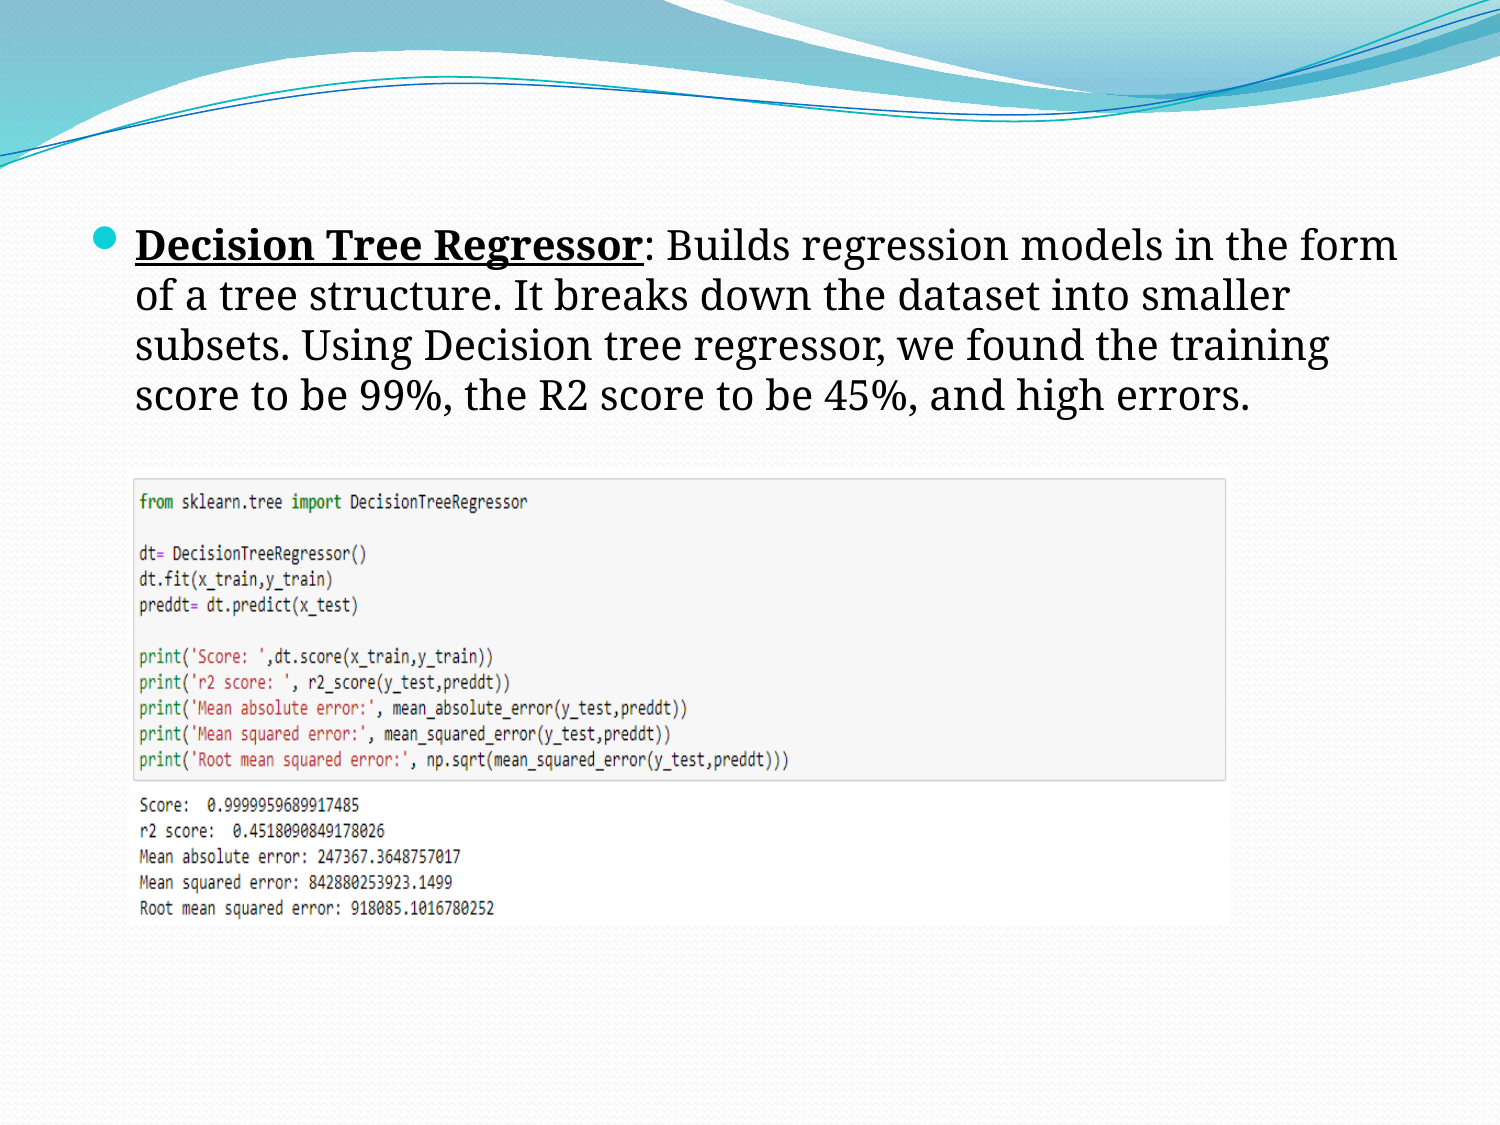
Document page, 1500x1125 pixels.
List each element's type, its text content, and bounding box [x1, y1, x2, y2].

list Decision Tree Regressor: Builds regression models in the form of a tree structure. It breaks down the dataset into smaller subsets. Using Decision tree regressor, we found the training score to be 99%, the R2 score to be 45%, and high errors. [75, 210, 1425, 1038]
picture [128, 468, 1231, 926]
